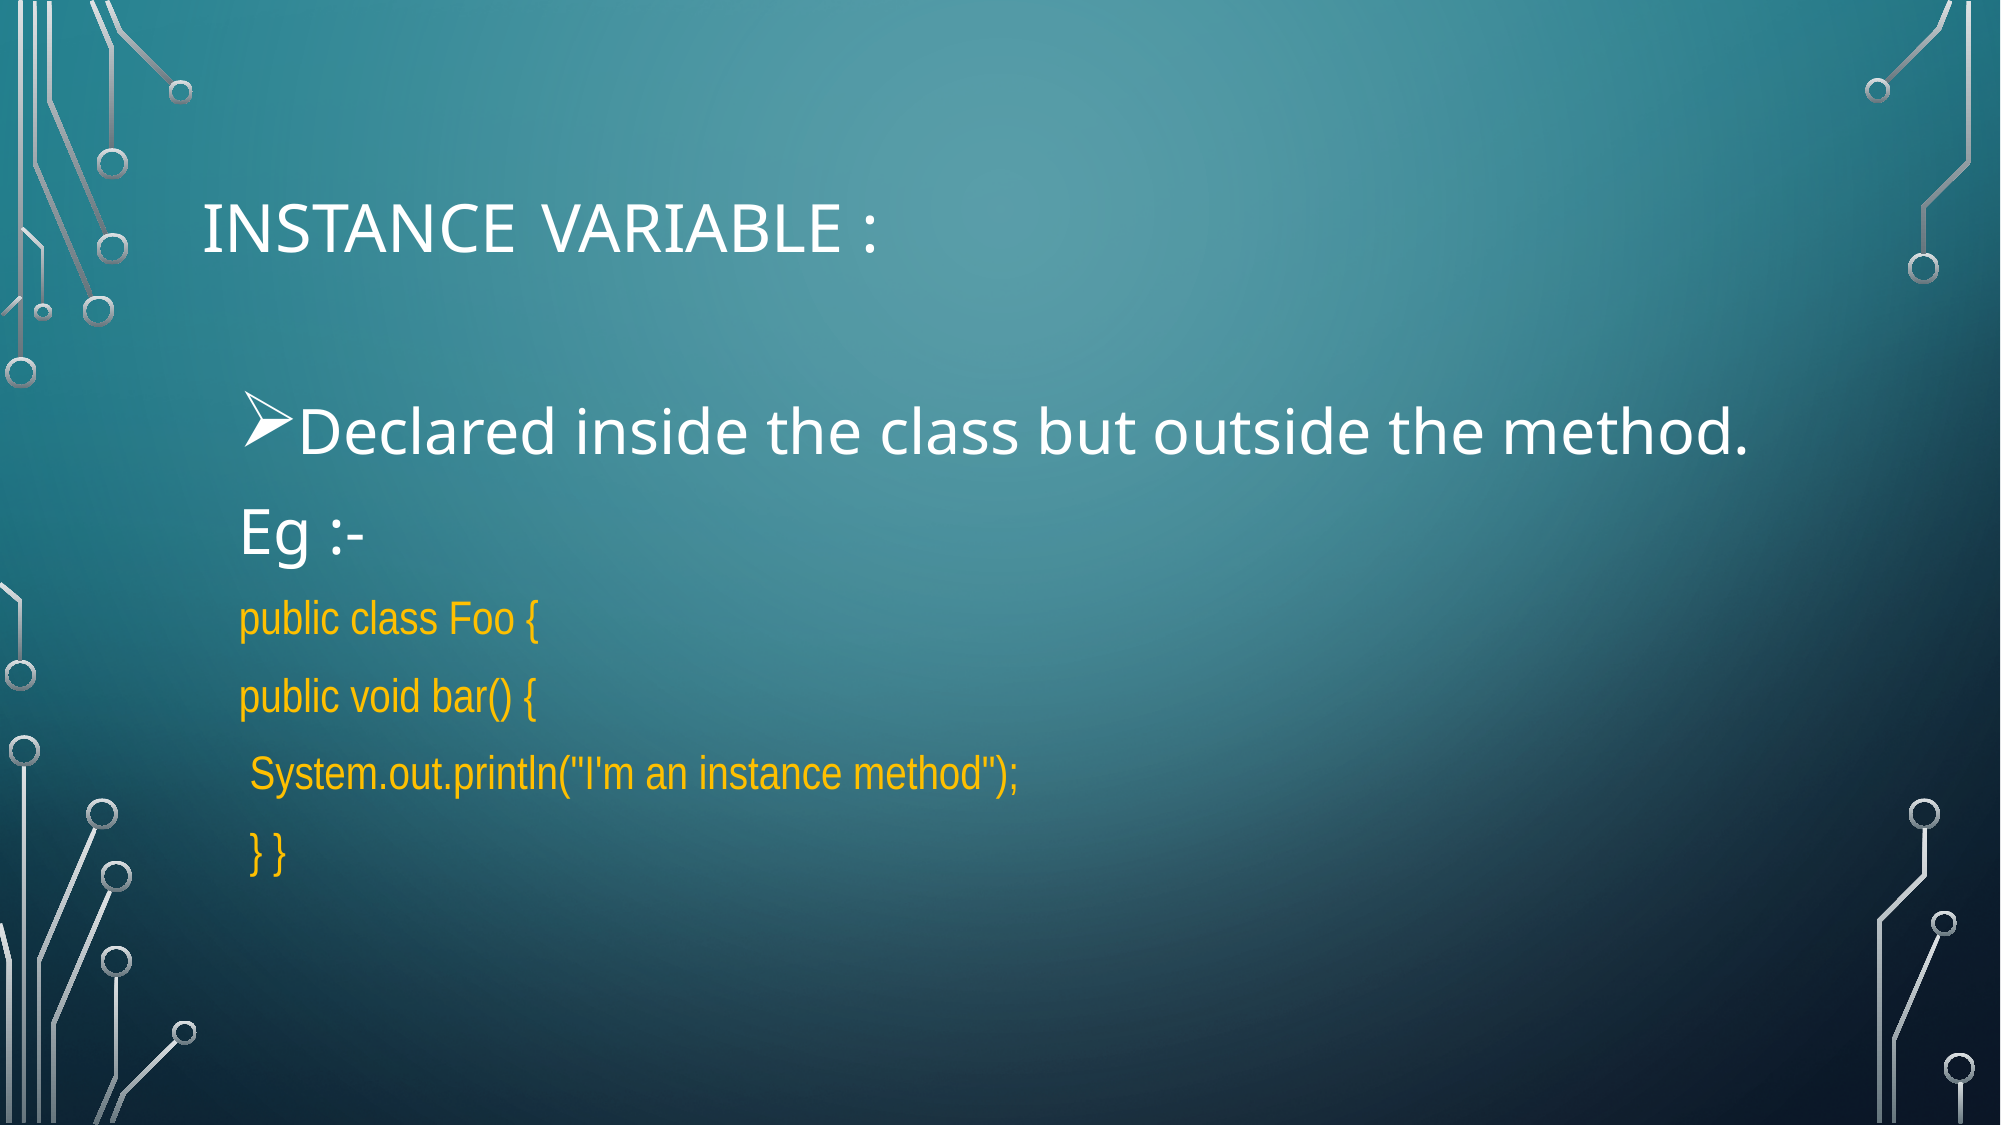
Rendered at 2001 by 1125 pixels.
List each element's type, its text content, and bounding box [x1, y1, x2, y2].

list Declared inside the class but outside the method. Eg :- public class Foo { public void bar() { System.out.println("I'm an instance method"); } } [153, 369, 1779, 950]
title Instance variable : [187, 101, 1813, 344]
